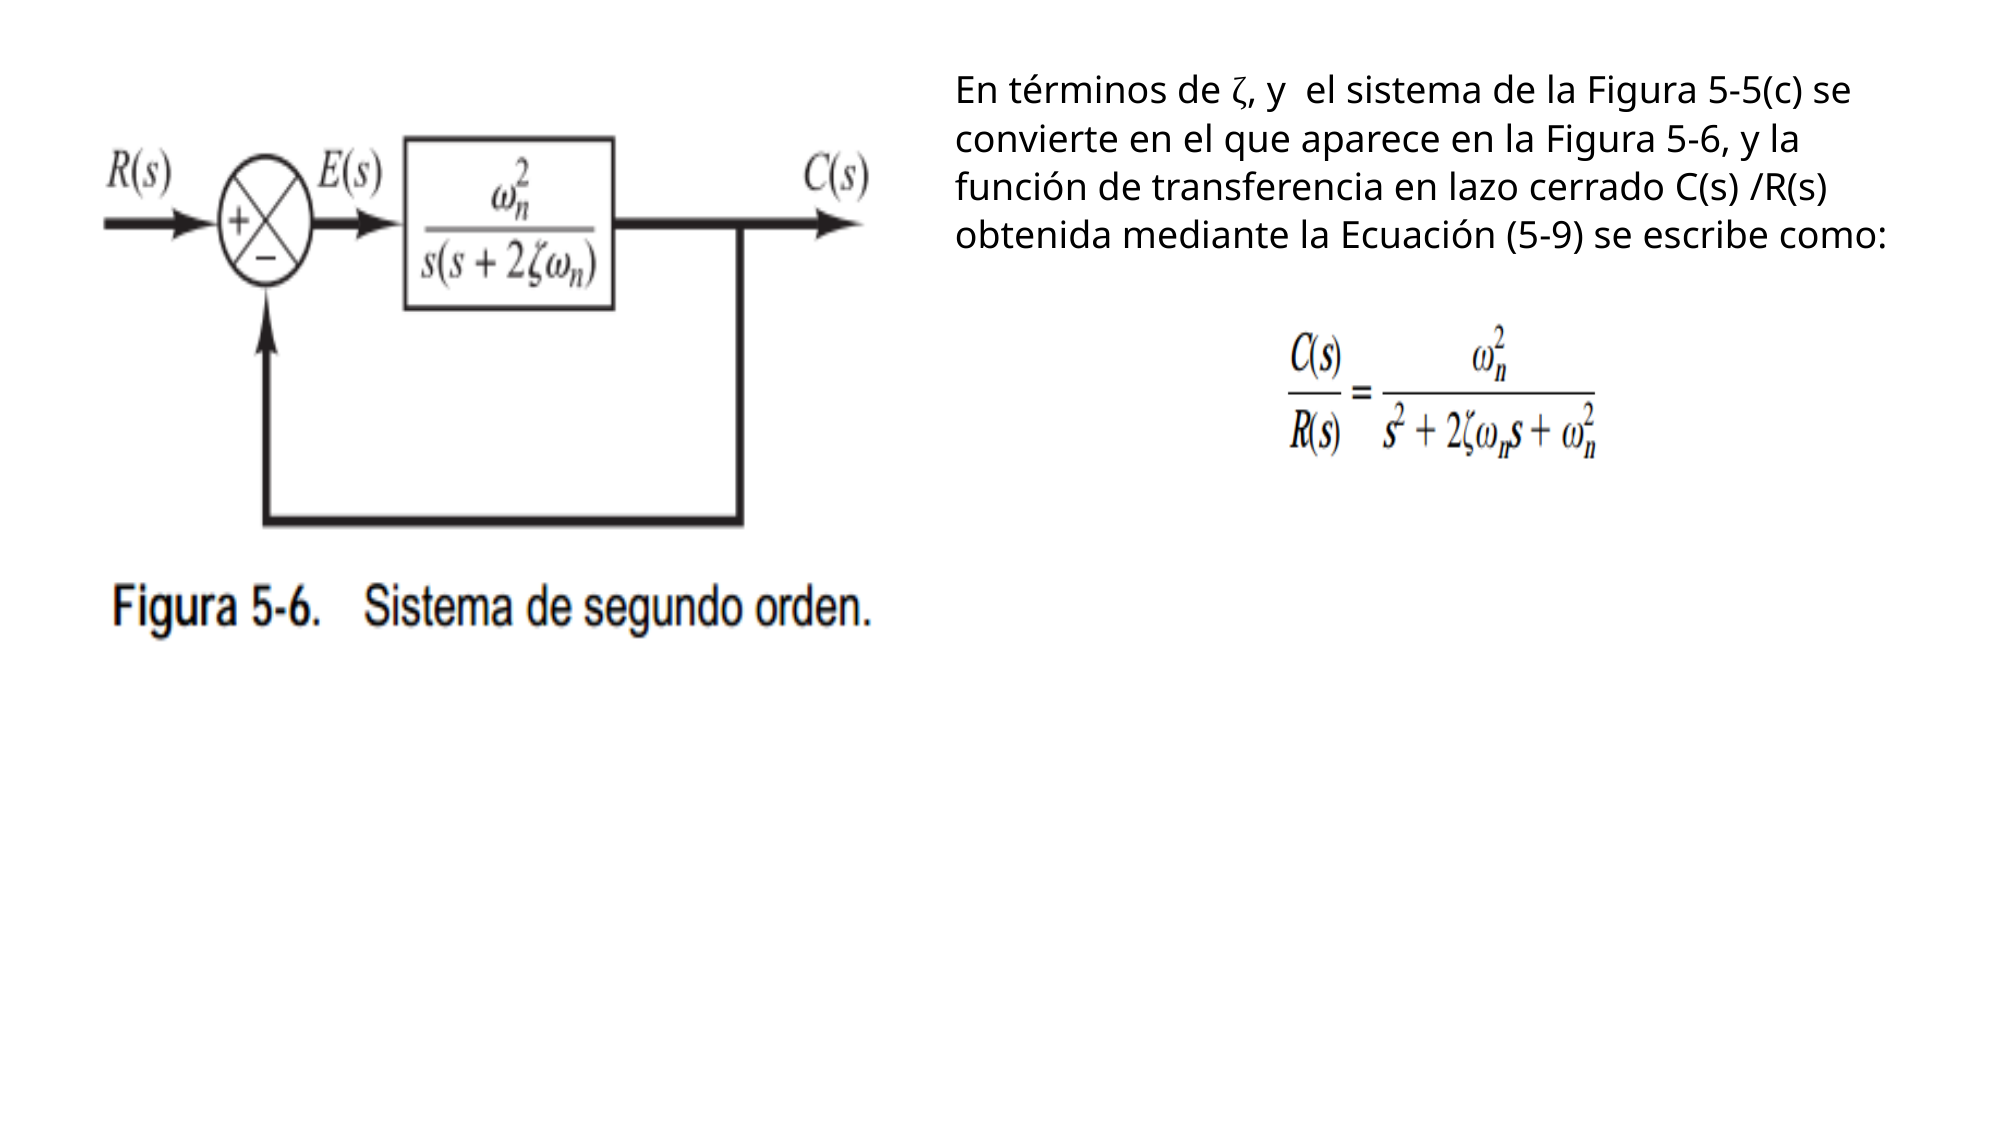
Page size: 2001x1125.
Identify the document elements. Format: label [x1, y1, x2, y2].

picture [1261, 285, 1621, 483]
list [43, 55, 941, 699]
